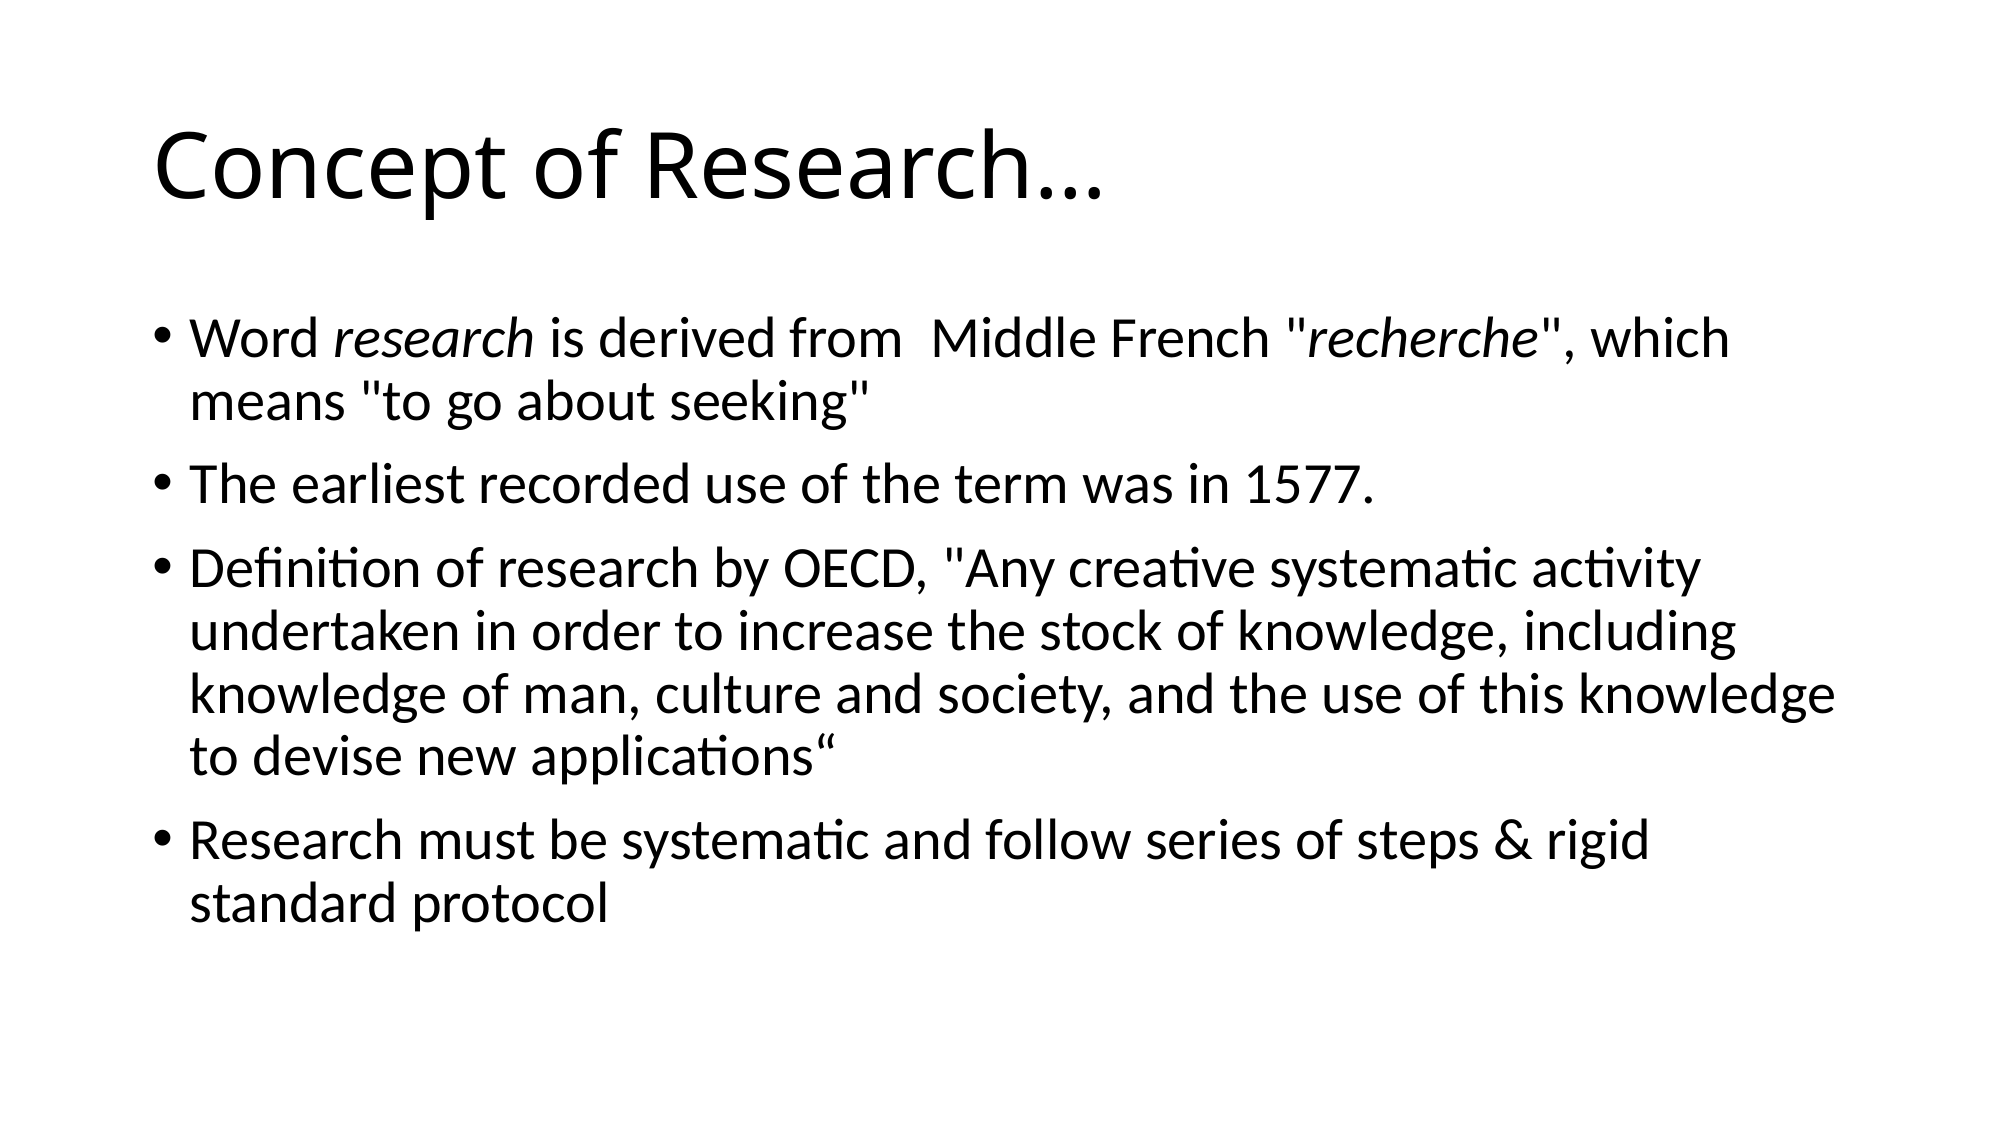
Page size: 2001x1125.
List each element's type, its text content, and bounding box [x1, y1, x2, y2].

list Word research is derived from Middle French "recherche", which means "to go about seeking" The earliest recorded use of the term was in 1577. Definition of research by OECD, "Any creative systematic activity undertaken in order to increase the stock of knowledge, including knowledge of man, culture and society, and the use of this knowledge to devise new applications“ Research must be systematic and follow series of steps & rigid standard protocol [137, 299, 1863, 1014]
title Concept of Research… [137, 59, 1863, 278]
